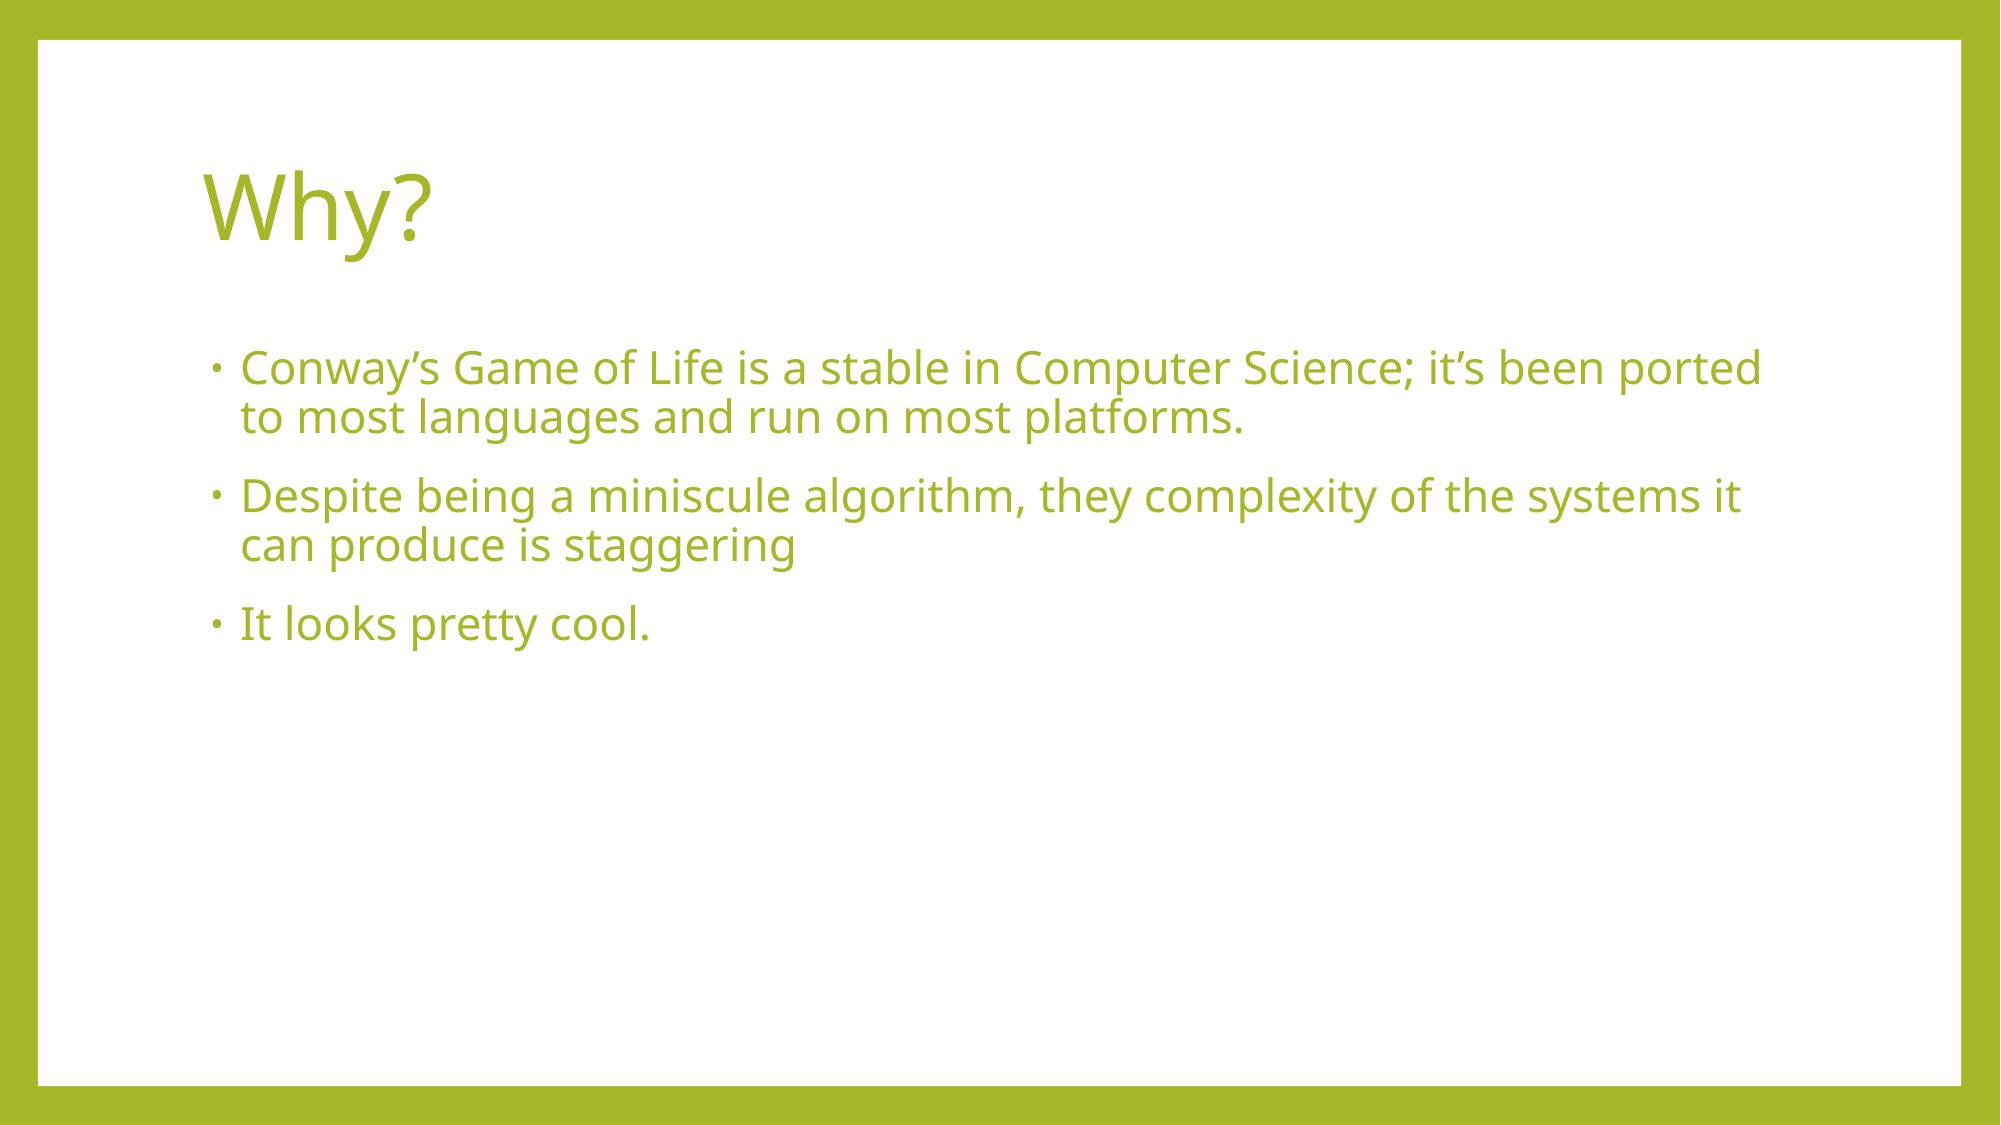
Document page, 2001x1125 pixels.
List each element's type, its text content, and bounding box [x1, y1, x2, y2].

title Why? [187, 99, 1808, 323]
list Conway’s Game of Life is a stable in Computer Science; it’s been ported to most languages and run on most platforms. Despite being a miniscule algorithm, they complexity of the systems it can produce is staggering It looks pretty cool. [187, 337, 1808, 1000]
